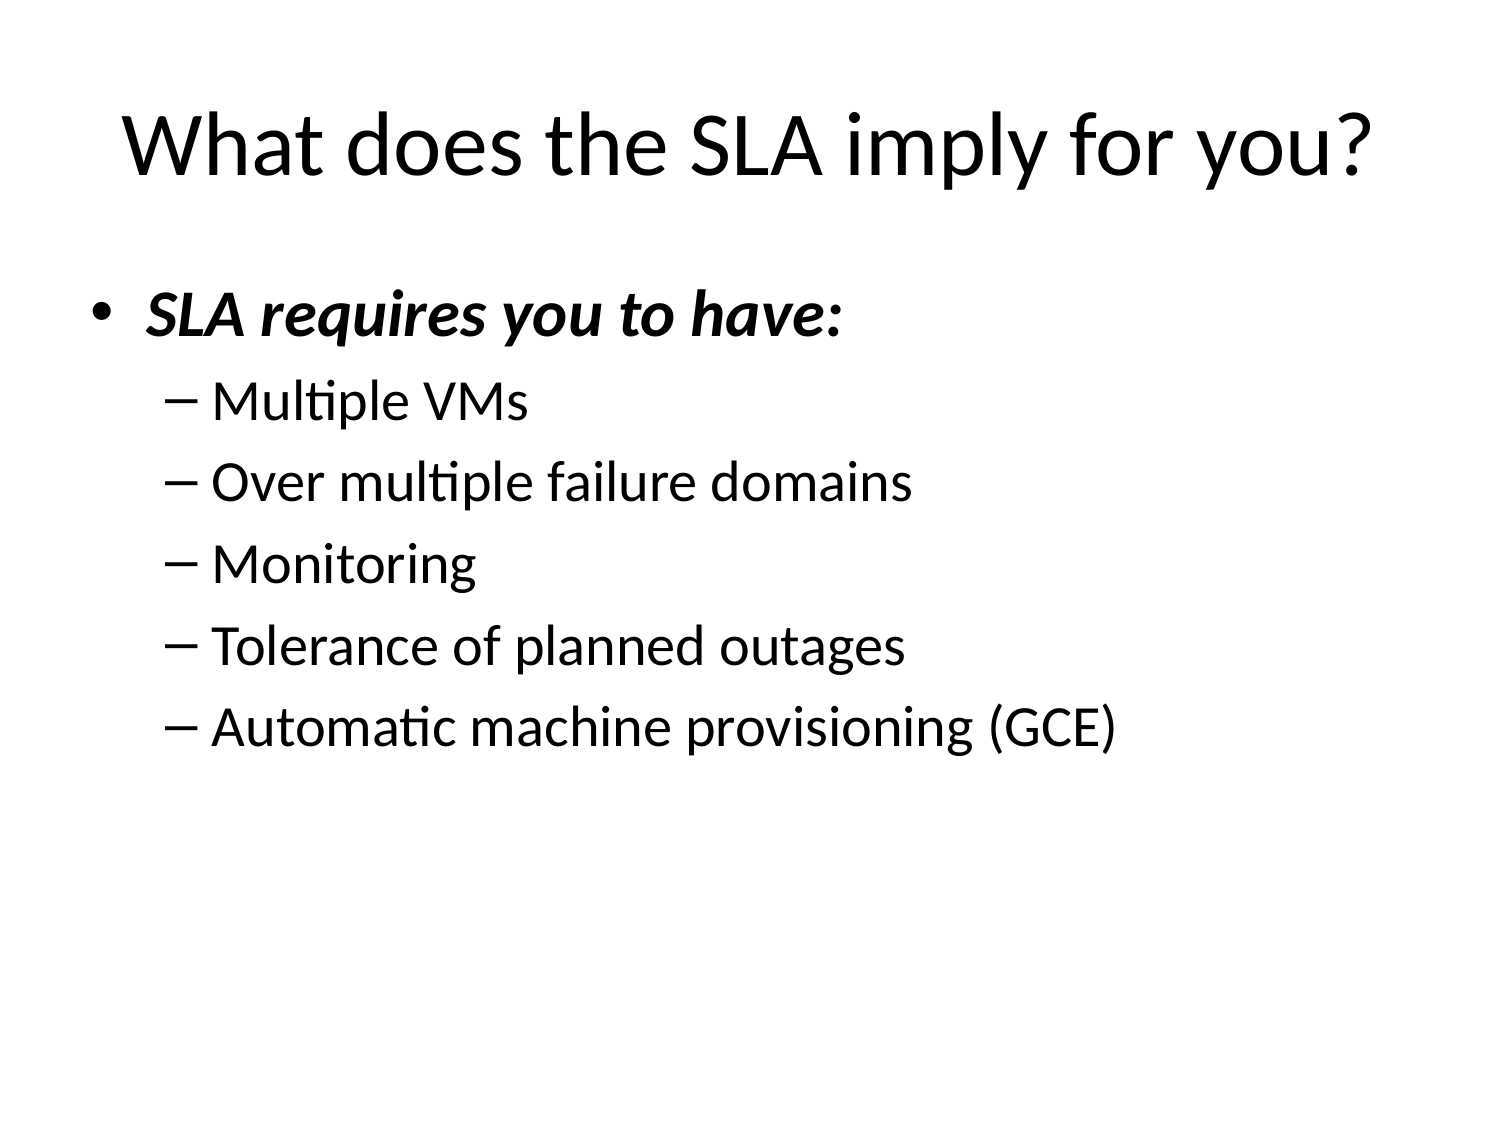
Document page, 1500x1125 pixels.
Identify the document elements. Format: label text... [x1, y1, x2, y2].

title What does the SLA imply for you? [75, 45, 1425, 233]
list SLA requires you to have: Multiple VMs Over multiple failure domains Monitoring Tolerance of planned outages Automatic machine provisioning (GCE) [75, 262, 1425, 1005]
